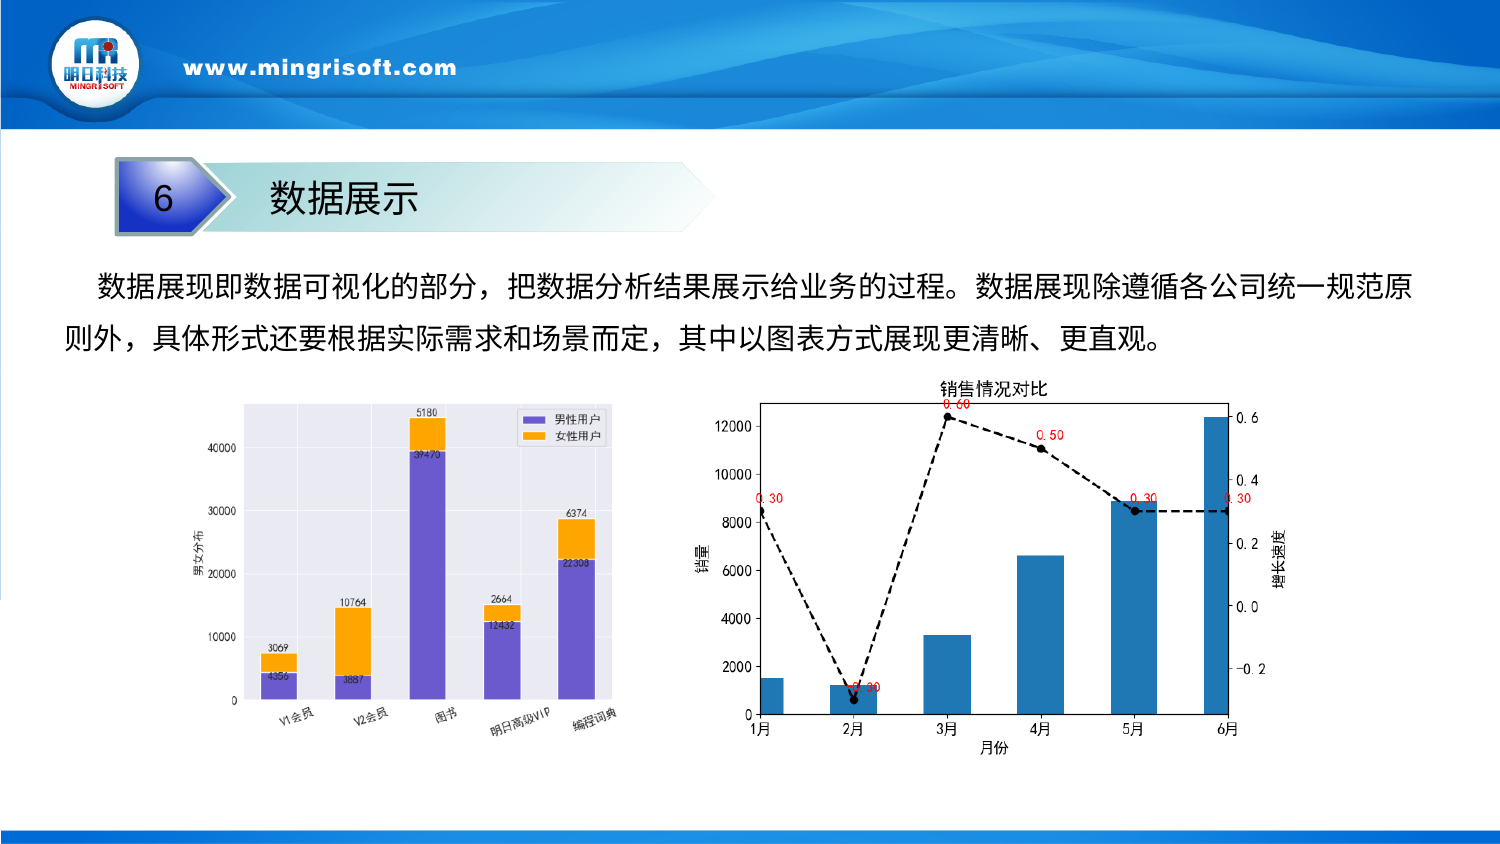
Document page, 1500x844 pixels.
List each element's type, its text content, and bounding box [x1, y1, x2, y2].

text_box 数据展现即数据可视化的部分，把数据分析结果展示给业务的过程。数据展现除遵循各公司统一规范原则外，具体形式还要根据实际需求和场景而定，其中以图表方式展现更清晰、更直观。 [50, 243, 1438, 363]
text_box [116, 159, 716, 235]
picture [0, 0, 1500, 844]
